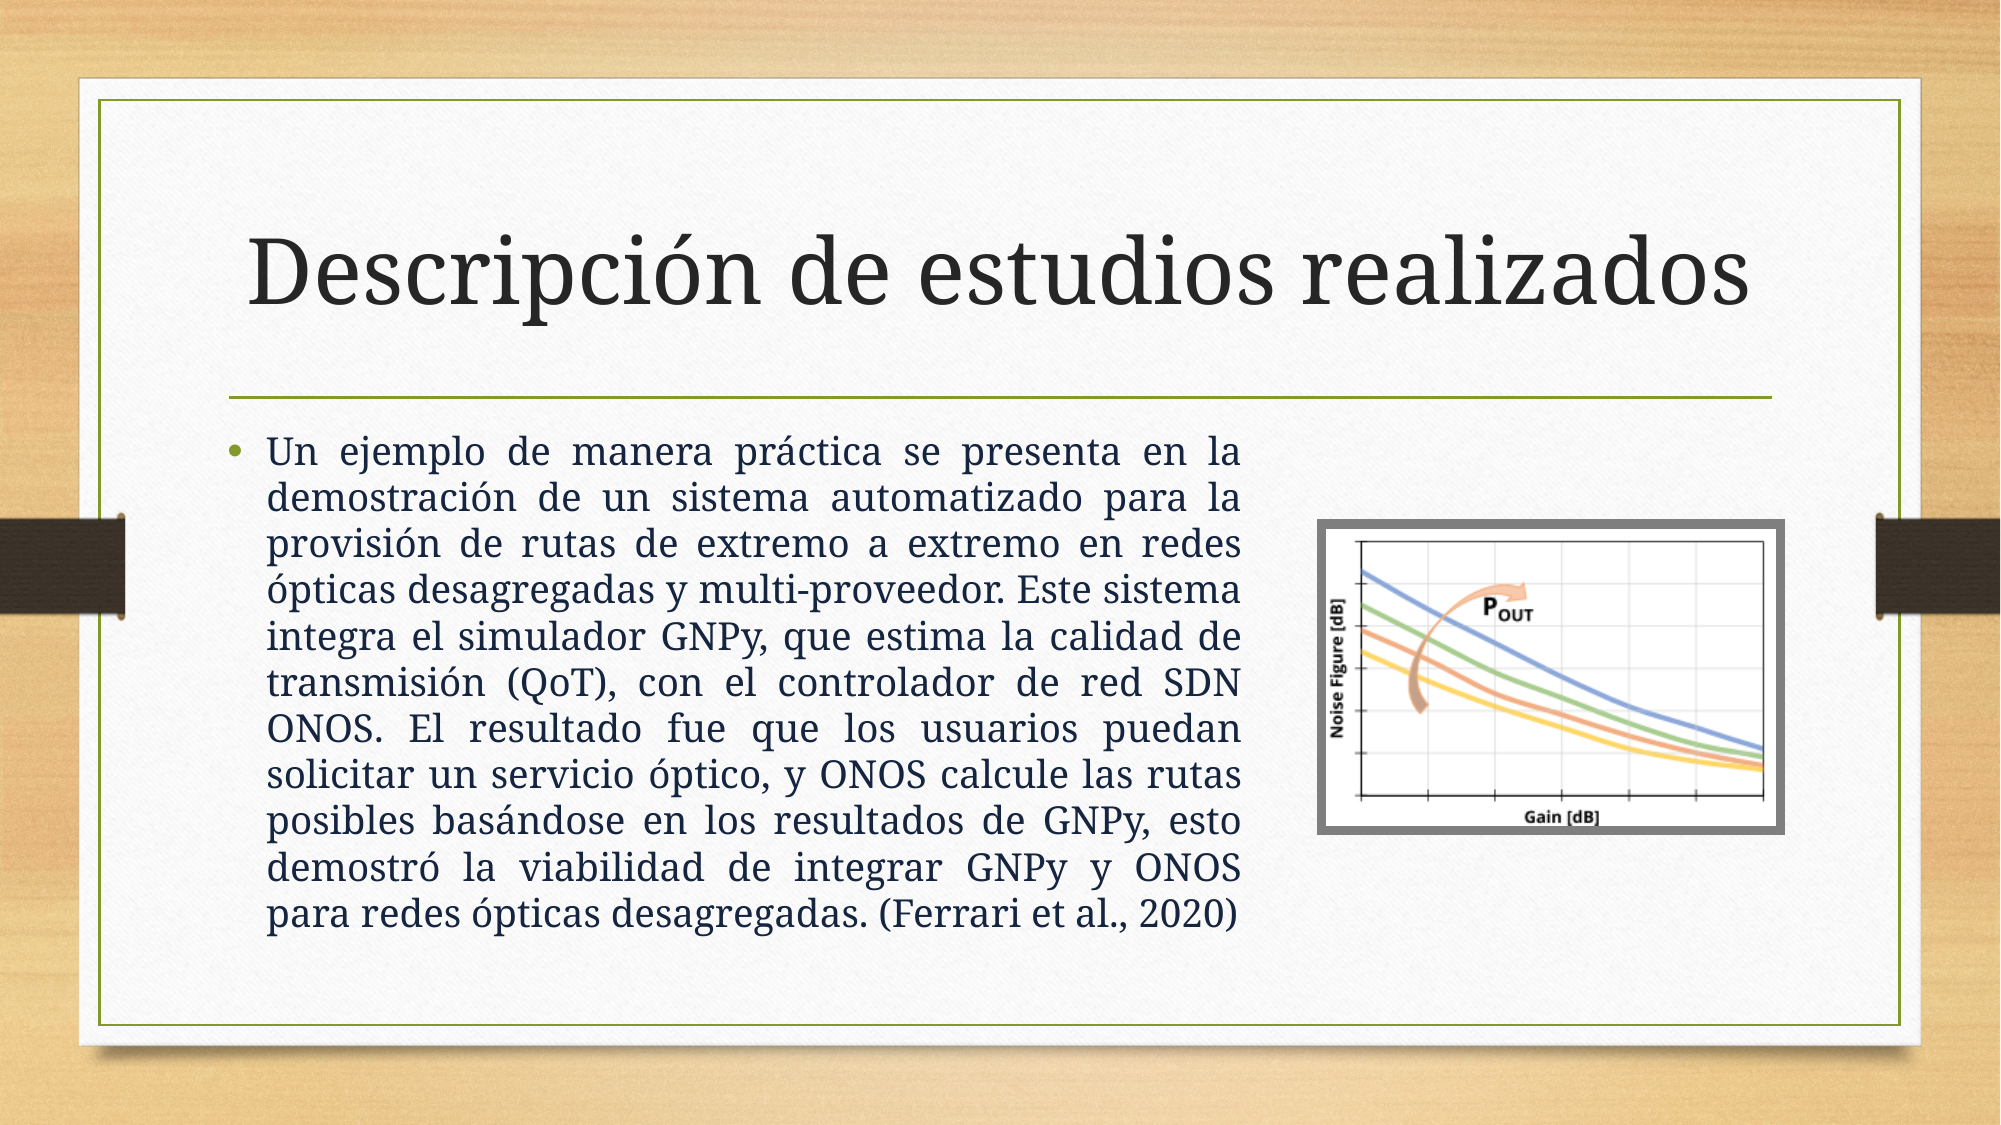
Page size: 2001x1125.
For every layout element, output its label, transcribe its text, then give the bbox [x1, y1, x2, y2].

picture [0, 0, 2001, 1125]
title Descripción de estudios realizados [212, 161, 1788, 375]
list Un ejemplo de manera práctica se presenta en la demostración de un sistema automatizado para la provisión de rutas de extremo a extremo en redes ópticas desagregadas y multi-proveedor. Este sistema integra el simulador GNPy, que estima la calidad de transmisión (QoT), con el controlador de red SDN ONOS. El resultado fue que los usuarios puedan solicitar un servicio óptico, y ONOS calcule las rutas posibles basándose en los resultados de GNPy, esto demostró la viabilidad de integrar GNPy y ONOS para redes ópticas desagregadas. (Ferrari et al., 2020) [212, 419, 1258, 964]
